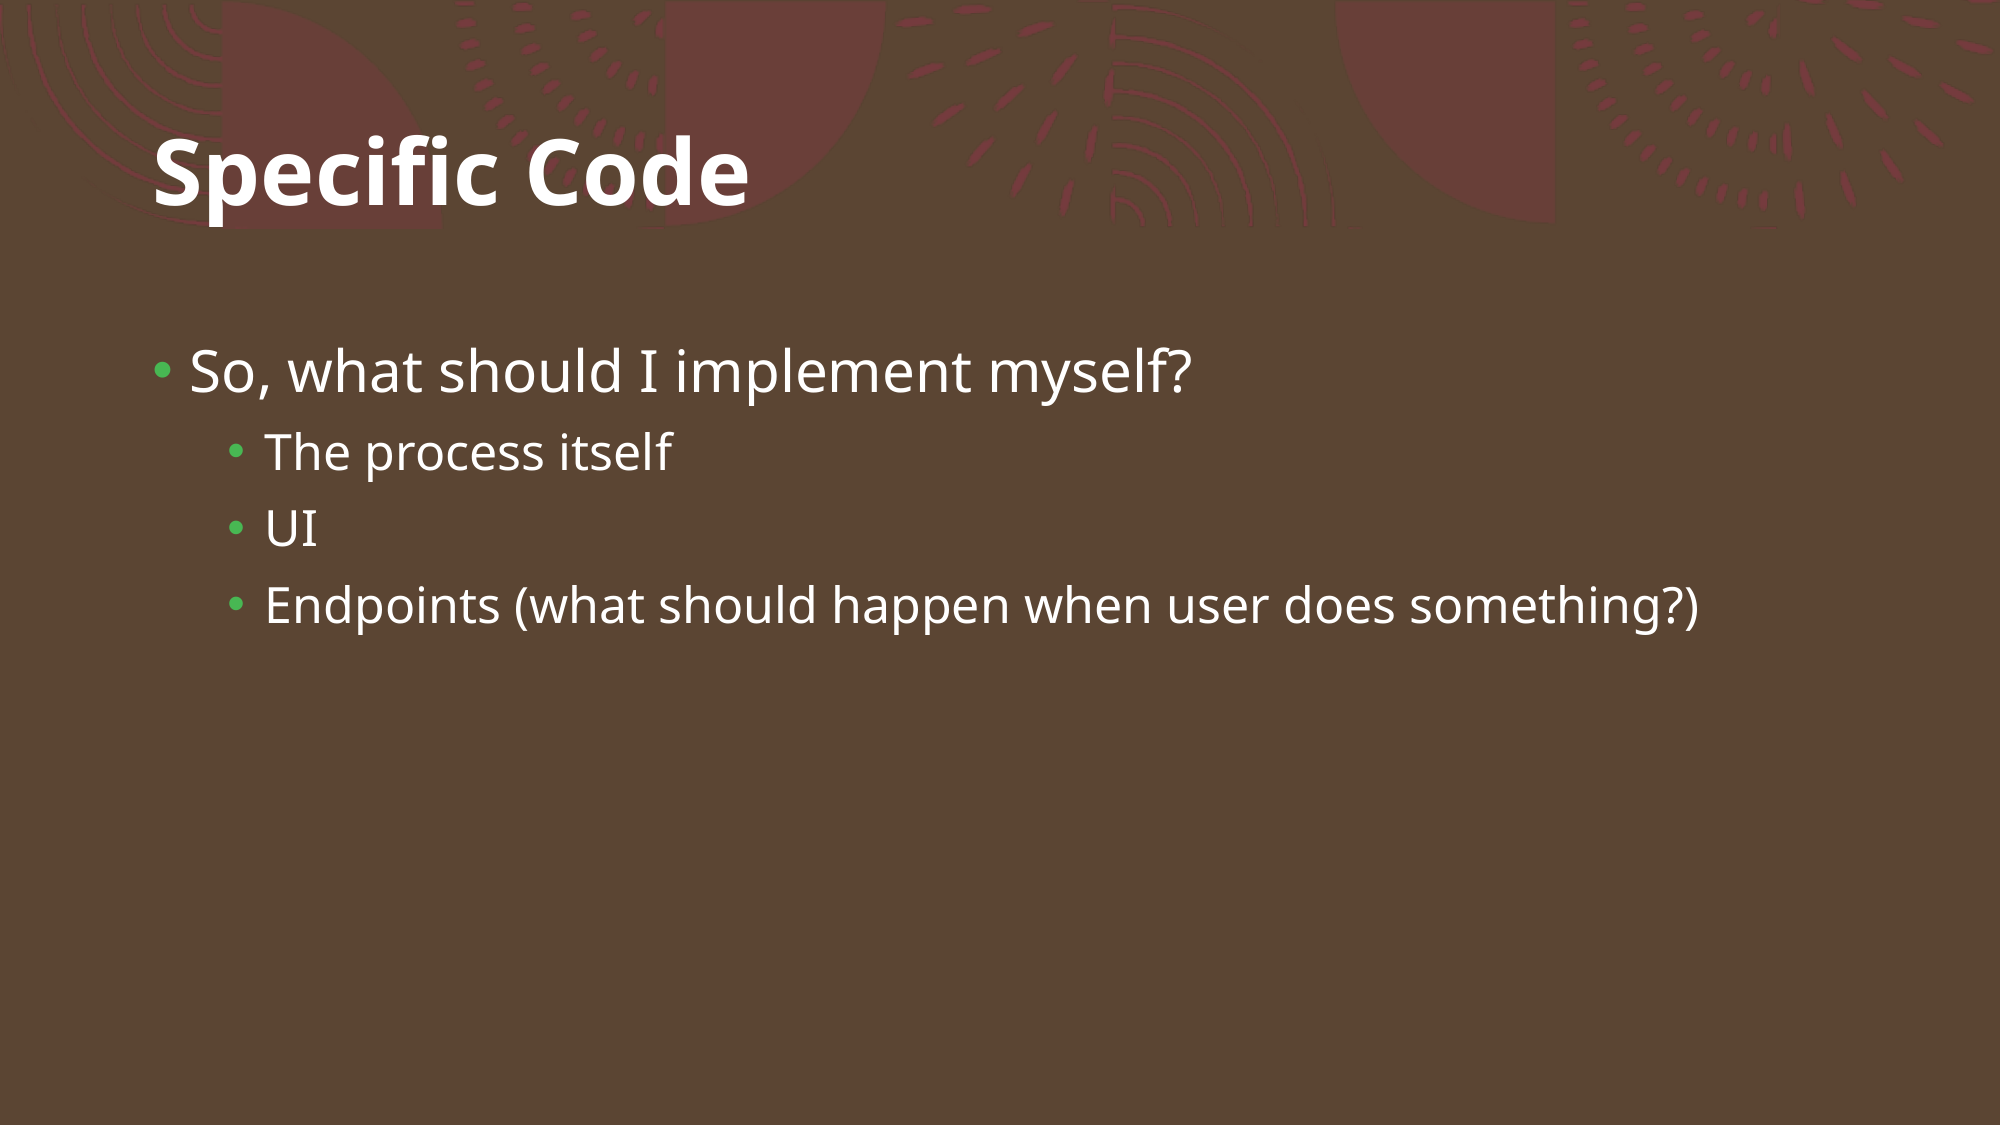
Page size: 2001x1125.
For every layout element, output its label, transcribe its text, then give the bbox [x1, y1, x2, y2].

title Specific Code [137, 60, 1863, 278]
list So, what should I implement myself? The process itself UI Endpoints (what should happen when user does something?) [137, 319, 1863, 1009]
